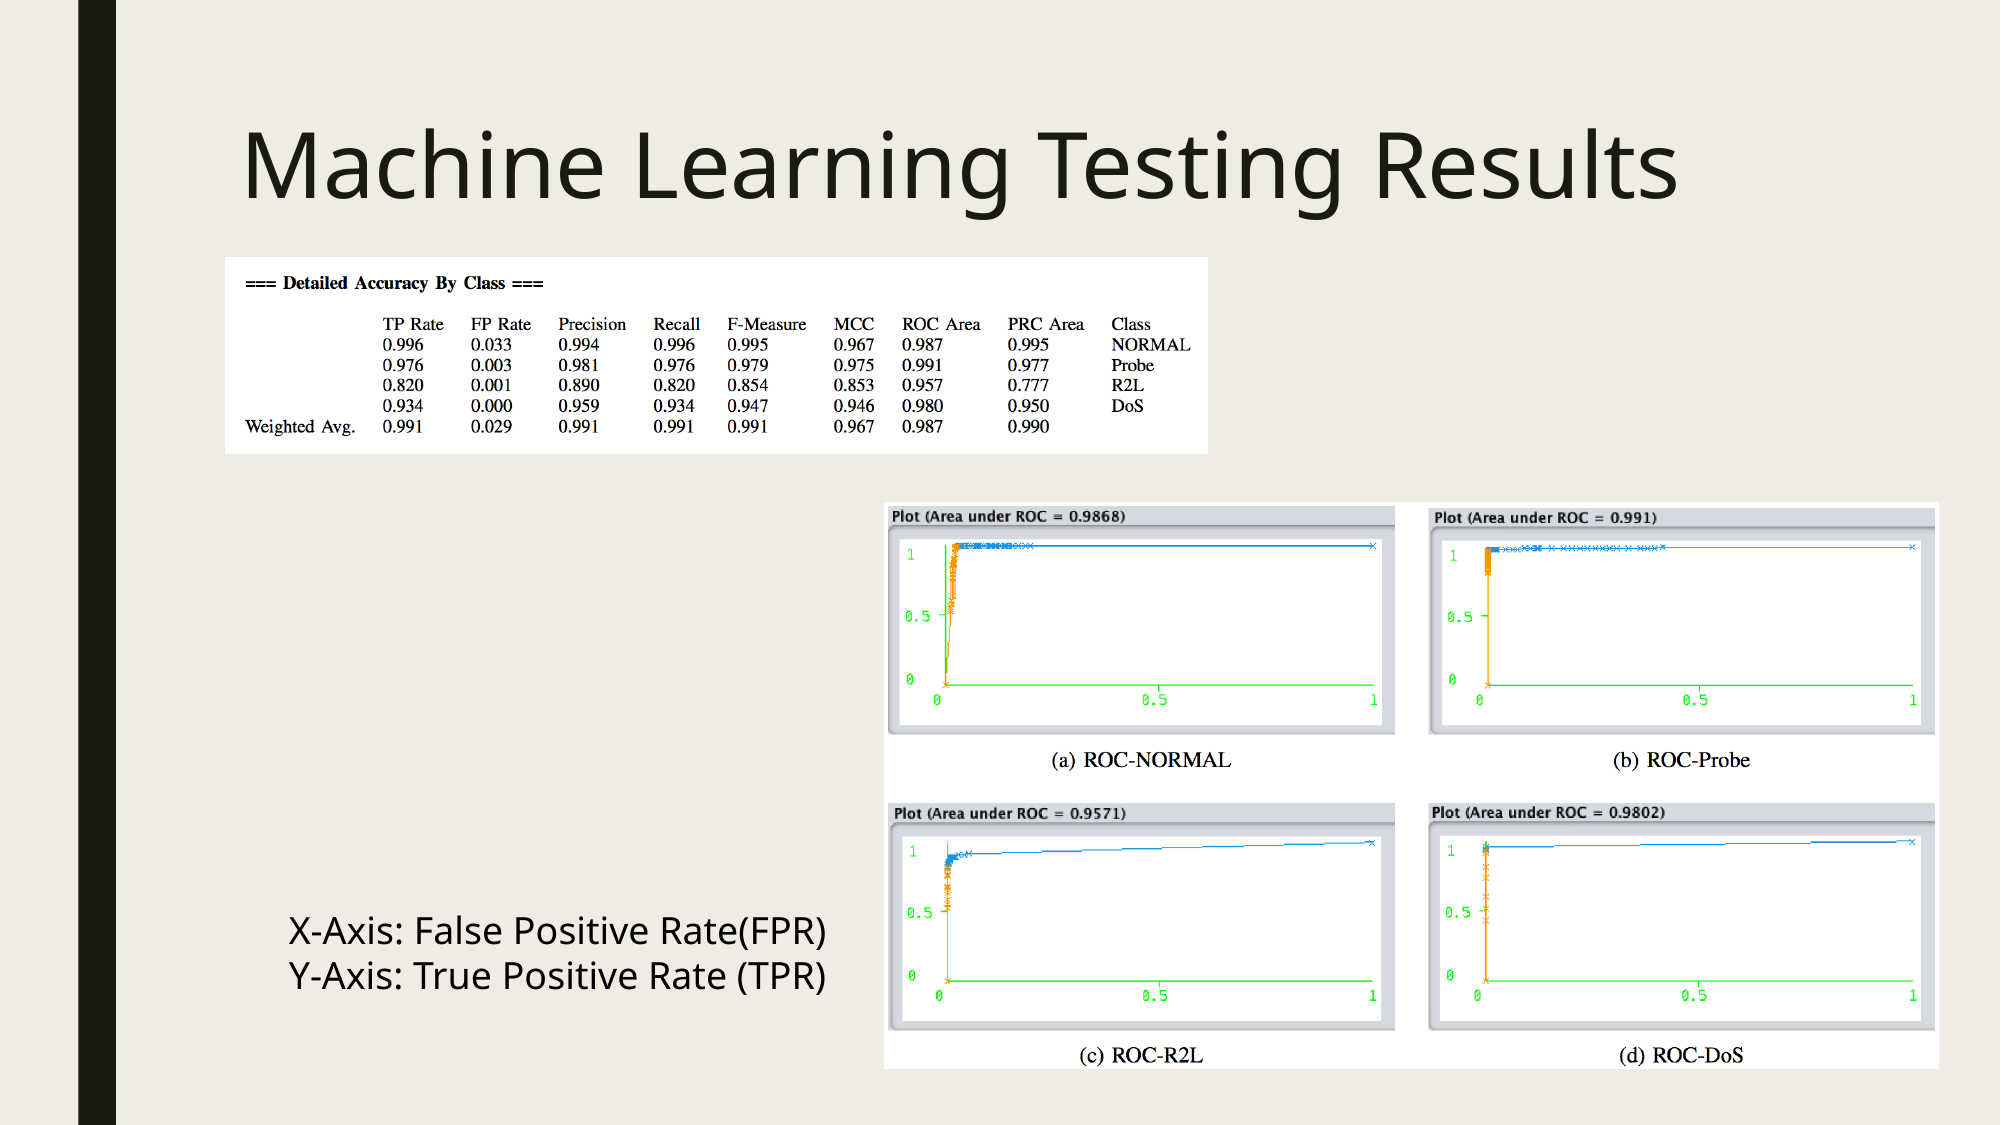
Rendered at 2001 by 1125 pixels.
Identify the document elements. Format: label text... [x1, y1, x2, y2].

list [224, 257, 1208, 454]
text_box X-Axis: False Positive Rate(FPR) Y-Axis: True Positive Rate (TPR) [273, 899, 842, 1005]
picture [884, 502, 1939, 1069]
title Machine Learning Testing Results [225, 112, 1800, 357]
